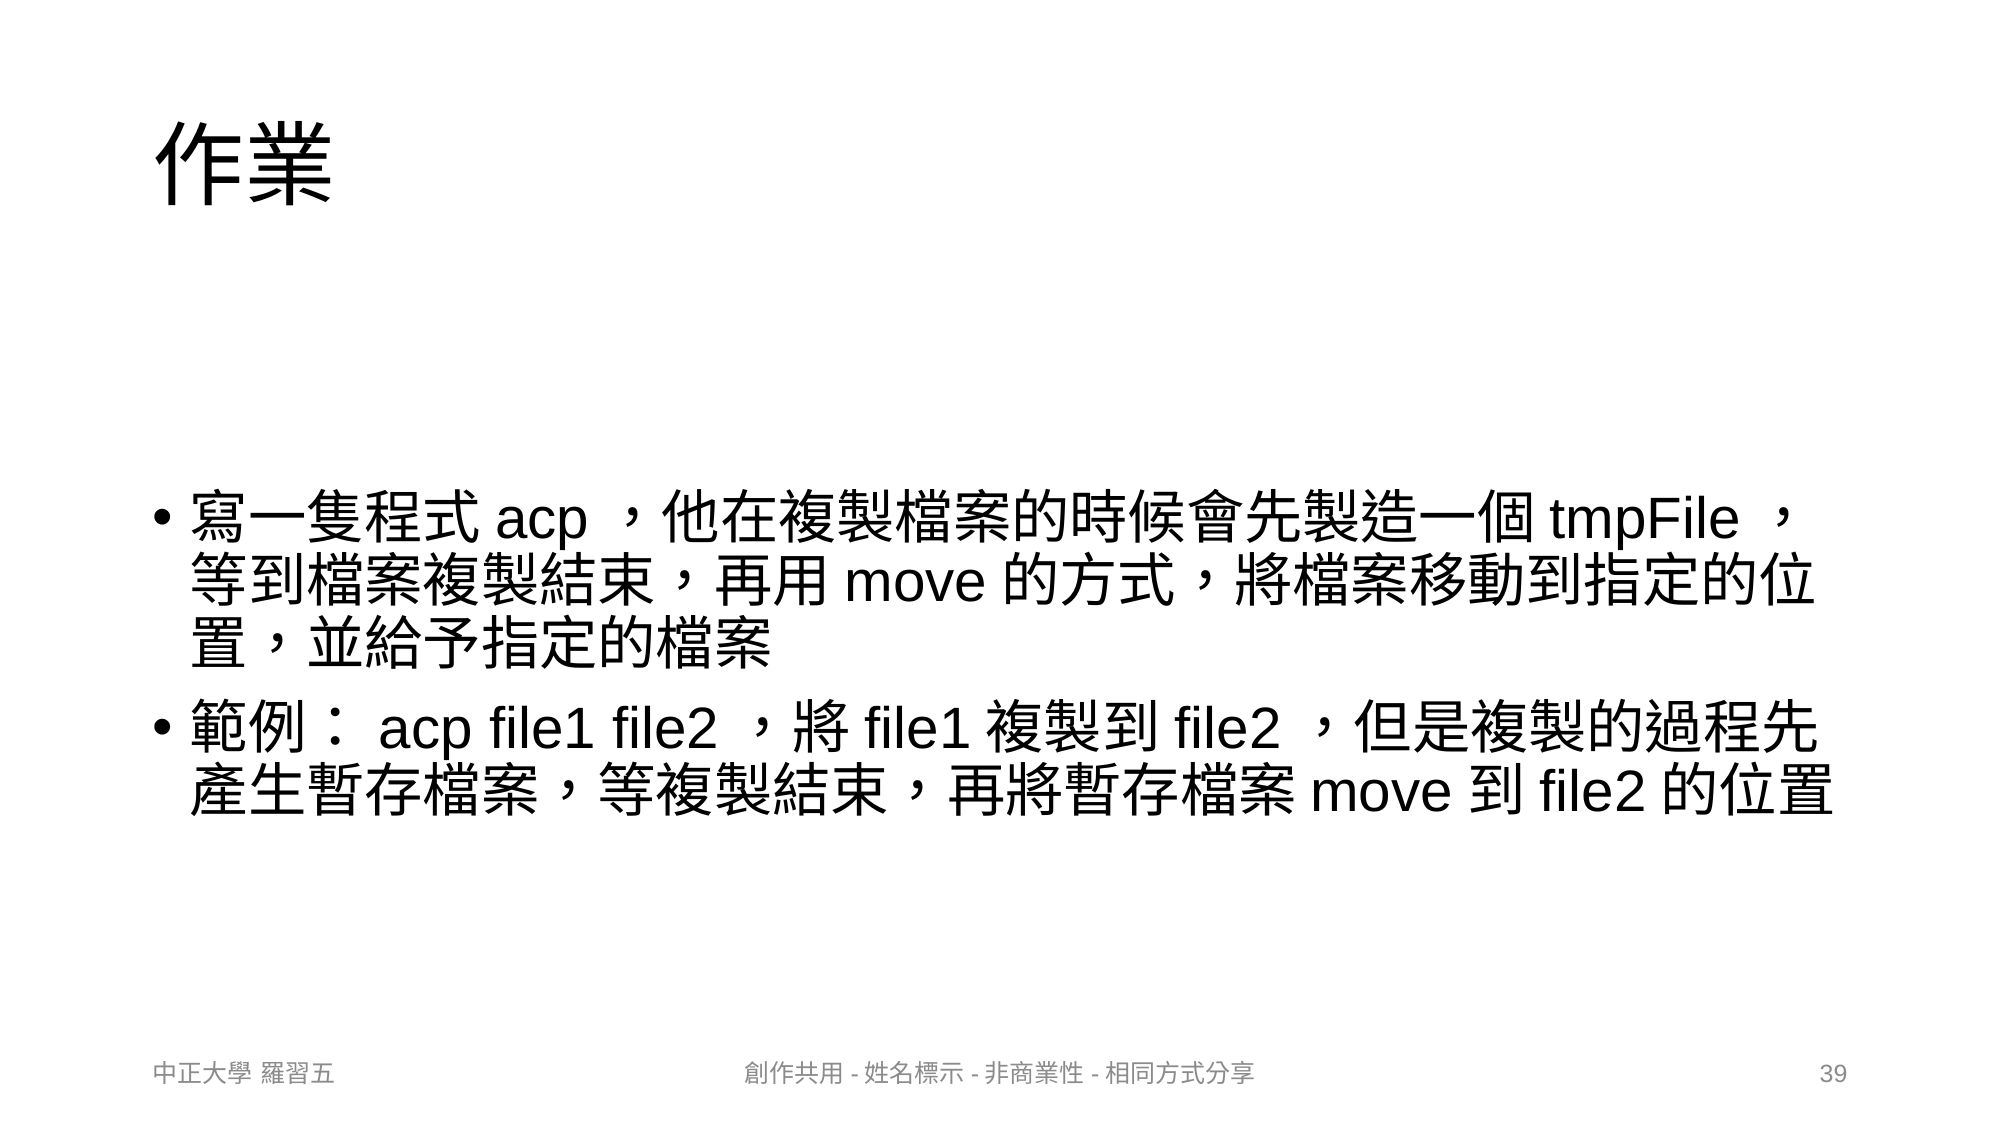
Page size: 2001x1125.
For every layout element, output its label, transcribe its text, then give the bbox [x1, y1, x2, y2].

list 寫一隻程式acp，他在複製檔案的時候會先製造一個tmpFile，等到檔案複製結束，再用move的方式，將檔案移動到指定的位置，並給予指定的檔案 範例：acp file1 file2，將file1複製到file2，但是複製的過程先產生暫存檔案，等複製結束，再將暫存檔案move到file2的位置 [137, 299, 1863, 1014]
footer 創作共用-姓名標示-非商業性-相同方式分享 [662, 1042, 1338, 1103]
slide_number 39 [1412, 1042, 1863, 1103]
slide_number 中正大學 羅習五 [137, 1042, 588, 1103]
title 作業 [137, 59, 1863, 278]
